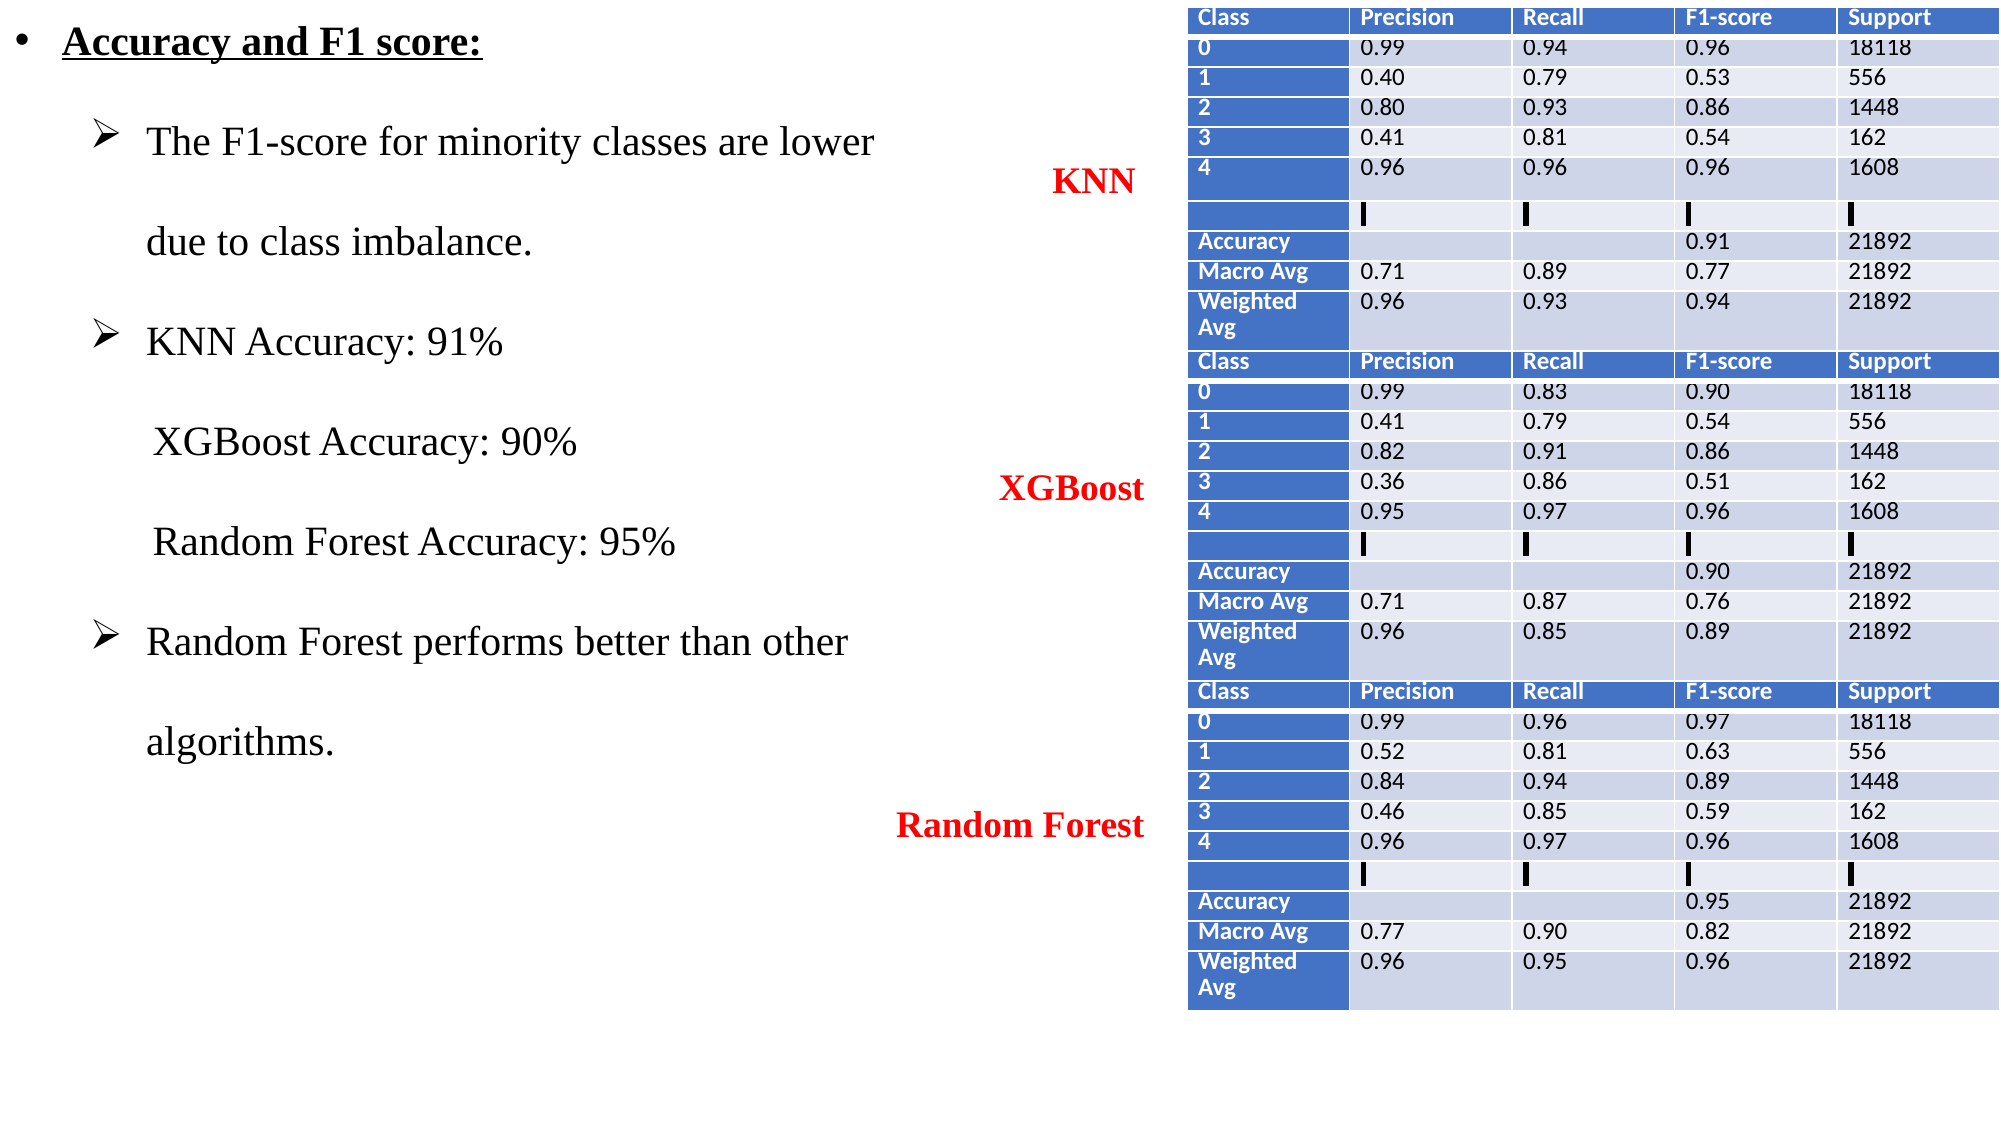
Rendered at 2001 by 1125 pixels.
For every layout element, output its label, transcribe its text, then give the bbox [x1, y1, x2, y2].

table_header F1-score [1675, 8, 1836, 34]
table_cell 1608 [1838, 502, 1999, 530]
table_cell 0.71 [1350, 262, 1511, 290]
table_cell 2 [1188, 442, 1349, 470]
table_cell 1 [1188, 412, 1349, 440]
table_cell Accuracy [1188, 562, 1349, 590]
table_cell 0.96 [1350, 952, 1511, 1010]
table_cell [1838, 202, 1999, 230]
table_cell [1675, 532, 1836, 560]
table_cell 0.36 [1350, 472, 1511, 500]
table_cell 0.90 [1675, 562, 1836, 590]
text_box Random Forest [881, 792, 1160, 852]
table_cell 0.94 [1513, 772, 1674, 800]
table_cell 0.90 [1513, 922, 1674, 950]
table_cell 0.71 [1350, 592, 1511, 620]
table_cell 1 [1188, 742, 1349, 770]
table_cell 0.46 [1350, 802, 1511, 830]
table_cell 21892 [1838, 952, 1999, 1010]
table_cell 21892 [1838, 292, 1999, 350]
table_cell 0.77 [1675, 262, 1836, 290]
table_cell 0.93 [1513, 292, 1674, 350]
table_cell 3 [1188, 802, 1349, 830]
table_cell 1608 [1838, 832, 1999, 860]
table_cell 0.52 [1350, 742, 1511, 770]
table_cell Accuracy [1188, 892, 1349, 920]
table_cell [1188, 532, 1349, 560]
table_cell 0.86 [1675, 98, 1836, 126]
table_cell 0.89 [1675, 622, 1836, 680]
table_cell 1448 [1838, 442, 1999, 470]
table_cell 0.97 [1513, 832, 1674, 860]
table_cell [1675, 862, 1836, 890]
table_cell [1513, 862, 1674, 890]
table_cell 0.54 [1675, 412, 1836, 440]
table_cell 0.81 [1513, 128, 1674, 156]
table_cell 1 [1188, 68, 1349, 96]
table_cell 0.96 [1513, 158, 1674, 200]
table_cell Weighted Avg [1188, 622, 1349, 680]
table_cell 0.79 [1513, 68, 1674, 96]
table_header Support [1838, 8, 1999, 34]
table_cell 21892 [1838, 622, 1999, 680]
table_header F1-score [1675, 682, 1836, 708]
table_header Support [1838, 352, 1999, 378]
table_cell [1513, 562, 1674, 590]
table_cell 162 [1838, 472, 1999, 500]
table_header Recall [1513, 352, 1674, 378]
table_header F1-score [1675, 352, 1836, 378]
table_cell 0.41 [1350, 128, 1511, 156]
table_header Recall [1513, 682, 1674, 708]
table_cell 0.91 [1675, 232, 1836, 260]
table_cell 18118 [1838, 40, 1999, 66]
table_cell 0.89 [1513, 262, 1674, 290]
table_cell [1188, 862, 1349, 890]
table_cell 21892 [1838, 592, 1999, 620]
table_header Precision [1350, 352, 1511, 378]
text_box KNN [1037, 148, 1151, 209]
table_cell 21892 [1838, 562, 1999, 590]
table_cell 0.96 [1675, 832, 1836, 860]
table_cell 0.80 [1350, 98, 1511, 126]
table_cell 4 [1188, 832, 1349, 860]
table_cell Weighted Avg [1188, 952, 1349, 1010]
table_cell 0.94 [1513, 40, 1674, 66]
table_cell [1838, 532, 1999, 560]
table_cell 0.96 [1350, 832, 1511, 860]
text_box XGBoost [984, 455, 1160, 516]
table_cell 0.87 [1513, 592, 1674, 620]
table_cell 0.96 [1350, 158, 1511, 200]
table_cell 18118 [1838, 714, 1999, 740]
table_cell 0.82 [1350, 442, 1511, 470]
table_cell 1608 [1838, 158, 1999, 200]
table_cell 0.96 [1675, 158, 1836, 200]
table_cell 0.97 [1675, 714, 1836, 740]
table_cell 0.96 [1675, 952, 1836, 1010]
table_cell 2 [1188, 98, 1349, 126]
table_header Support [1838, 682, 1999, 708]
table_cell 0.96 [1675, 502, 1836, 530]
table_cell 4 [1188, 158, 1349, 200]
table_cell 0 [1188, 384, 1349, 410]
table_cell 0.76 [1675, 592, 1836, 620]
table_cell [1838, 862, 1999, 890]
table_cell [1350, 232, 1511, 260]
table_cell 556 [1838, 742, 1999, 770]
table_cell 0.95 [1675, 892, 1836, 920]
table_cell 162 [1838, 802, 1999, 830]
table_cell [1350, 892, 1511, 920]
table_cell 0.99 [1350, 714, 1511, 740]
table_cell [1513, 892, 1674, 920]
table_cell 0.77 [1350, 922, 1511, 950]
table_cell 0.99 [1350, 40, 1511, 66]
table_cell 0.82 [1675, 922, 1836, 950]
table_cell 162 [1838, 128, 1999, 156]
table_cell 1448 [1838, 772, 1999, 800]
table_header Class [1188, 8, 1349, 34]
table_cell 0.63 [1675, 742, 1836, 770]
table_cell Weighted Avg [1188, 292, 1349, 350]
table_cell Macro Avg [1188, 922, 1349, 950]
table_cell [1188, 202, 1349, 230]
table_cell 2 [1188, 772, 1349, 800]
table_cell 0.84 [1350, 772, 1511, 800]
table_cell Macro Avg [1188, 262, 1349, 290]
table_cell 0.90 [1675, 384, 1836, 410]
text_box Accuracy and F1 score: The F1-score for minority classes are lower due to class imbalance. KNN Accuracy: 91% XGBoost Accuracy: 90% Random Forest Accuracy: 95% Random Forest performs better than other algorithms. [0, 0, 906, 772]
table_cell 3 [1188, 128, 1349, 156]
table_cell 0.86 [1513, 472, 1674, 500]
table_cell 21892 [1838, 892, 1999, 920]
table_cell 0.99 [1350, 384, 1511, 410]
table_cell 18118 [1838, 384, 1999, 410]
table_cell 0 [1188, 40, 1349, 66]
table_cell 0.96 [1350, 622, 1511, 680]
table_cell 0.54 [1675, 128, 1836, 156]
table_cell [1513, 232, 1674, 260]
table_cell 0.91 [1513, 442, 1674, 470]
table_cell [1350, 532, 1511, 560]
table_cell 0.59 [1675, 802, 1836, 830]
table_cell [1513, 532, 1674, 560]
table_cell 0.93 [1513, 98, 1674, 126]
table_cell [1350, 862, 1511, 890]
table_cell 0.96 [1513, 714, 1674, 740]
table_header Precision [1350, 682, 1511, 708]
table_cell 0.95 [1350, 502, 1511, 530]
table_cell 0.41 [1350, 412, 1511, 440]
table_cell 0.96 [1675, 40, 1836, 66]
table_cell Macro Avg [1188, 592, 1349, 620]
table_cell 556 [1838, 68, 1999, 96]
table_header Class [1188, 352, 1349, 378]
table_header Precision [1350, 8, 1511, 34]
table_cell 21892 [1838, 232, 1999, 260]
table_cell 0.94 [1675, 292, 1836, 350]
table_cell [1350, 562, 1511, 590]
table_cell 0.95 [1513, 952, 1674, 1010]
table_cell 4 [1188, 502, 1349, 530]
table_cell 3 [1188, 472, 1349, 500]
table_cell 0 [1188, 714, 1349, 740]
table_cell 0.79 [1513, 412, 1674, 440]
table_cell [1350, 202, 1511, 230]
table_cell 0.53 [1675, 68, 1836, 96]
table_cell 1448 [1838, 98, 1999, 126]
table_cell 0.83 [1513, 384, 1674, 410]
table_header Recall [1513, 8, 1674, 34]
table_cell Accuracy [1188, 232, 1349, 260]
table_cell 556 [1838, 412, 1999, 440]
table_cell 0.97 [1513, 502, 1674, 530]
table_cell 0.51 [1675, 472, 1836, 500]
table_cell 0.85 [1513, 802, 1674, 830]
table_cell [1675, 202, 1836, 230]
table_cell 0.81 [1513, 742, 1674, 770]
table_cell 0.40 [1350, 68, 1511, 96]
table_cell 0.96 [1350, 292, 1511, 350]
table_cell 0.86 [1675, 442, 1836, 470]
table_header Class [1188, 682, 1349, 708]
table_cell 21892 [1838, 922, 1999, 950]
table_cell 21892 [1838, 262, 1999, 290]
table_cell 0.85 [1513, 622, 1674, 680]
table_cell 0.89 [1675, 772, 1836, 800]
table_cell [1513, 202, 1674, 230]
